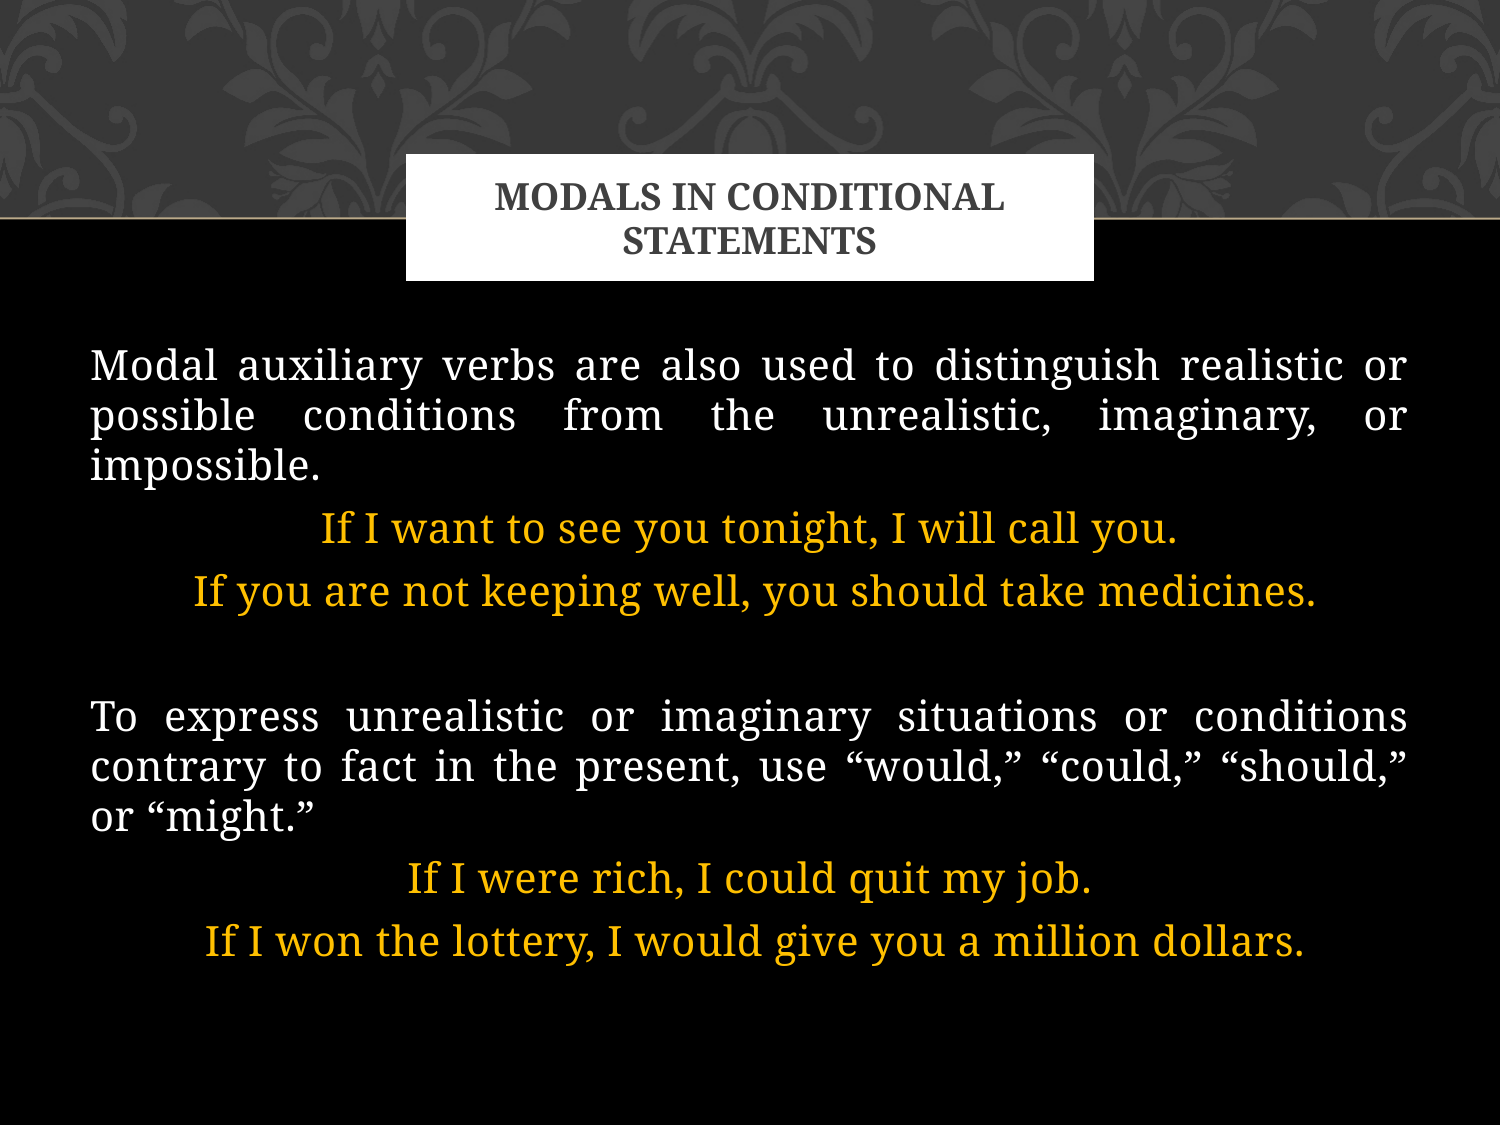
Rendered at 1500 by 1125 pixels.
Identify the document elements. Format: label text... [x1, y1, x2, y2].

title MODALS IN CONDITIONAL STATEMENTS [406, 154, 1094, 281]
list Modal auxiliary verbs are also used to distinguish realistic or possible conditions from the unrealistic, imaginary, or impossible. If I want to see you tonight, I will call you. If you are not keeping well, you should take medicines. To express unrealistic or imaginary situations or conditions contrary to fact in the present, use “would,” “could,” “should,” or “might.” If I were rich, I could quit my job. If I won the lottery, I would give you a million dollars. [75, 331, 1425, 1000]
